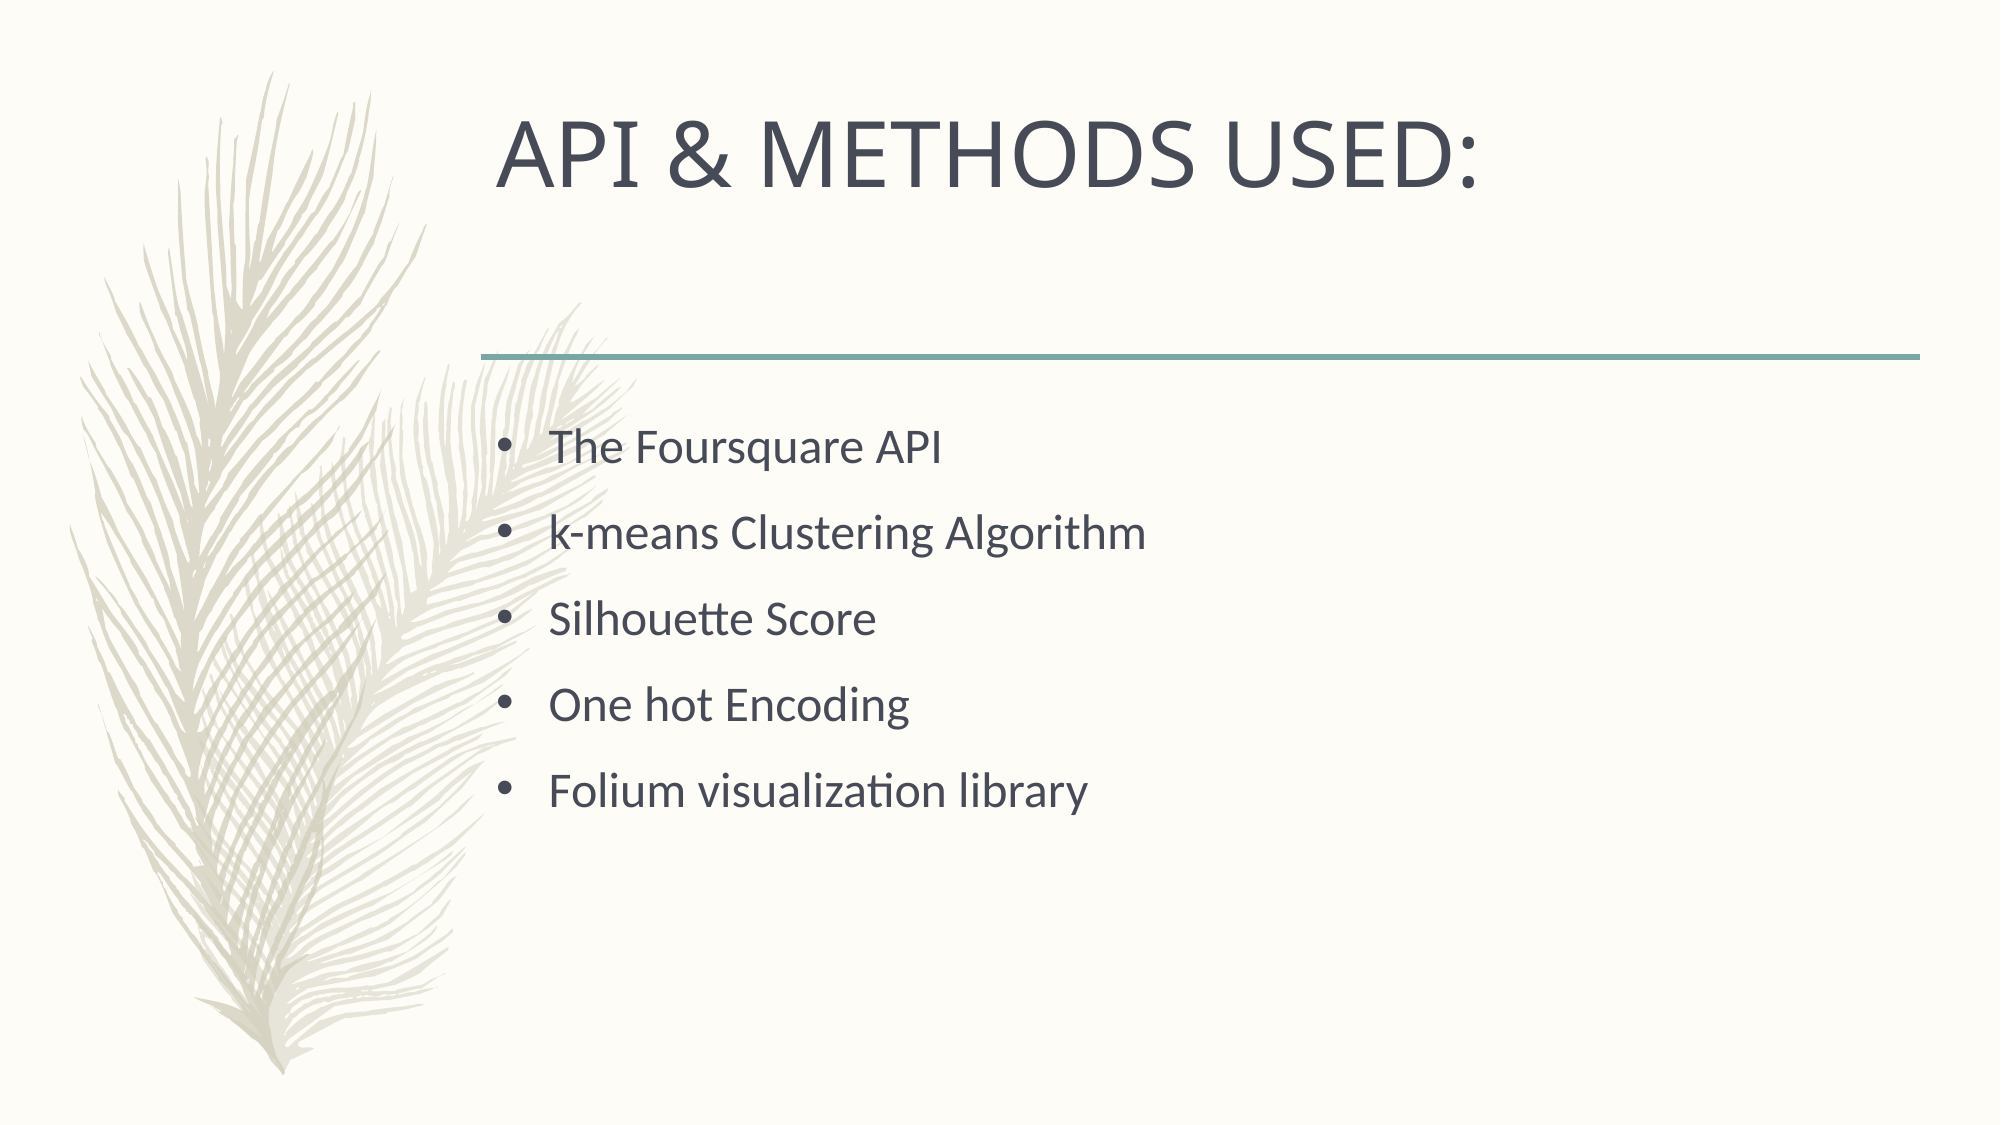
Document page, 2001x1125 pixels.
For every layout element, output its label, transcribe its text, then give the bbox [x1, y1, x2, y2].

list The Foursquare API k-means Clustering Algorithm Silhouette Score One hot Encoding Folium visualization library [481, 399, 1920, 999]
title API & METHODS USED: [481, 93, 1920, 350]
